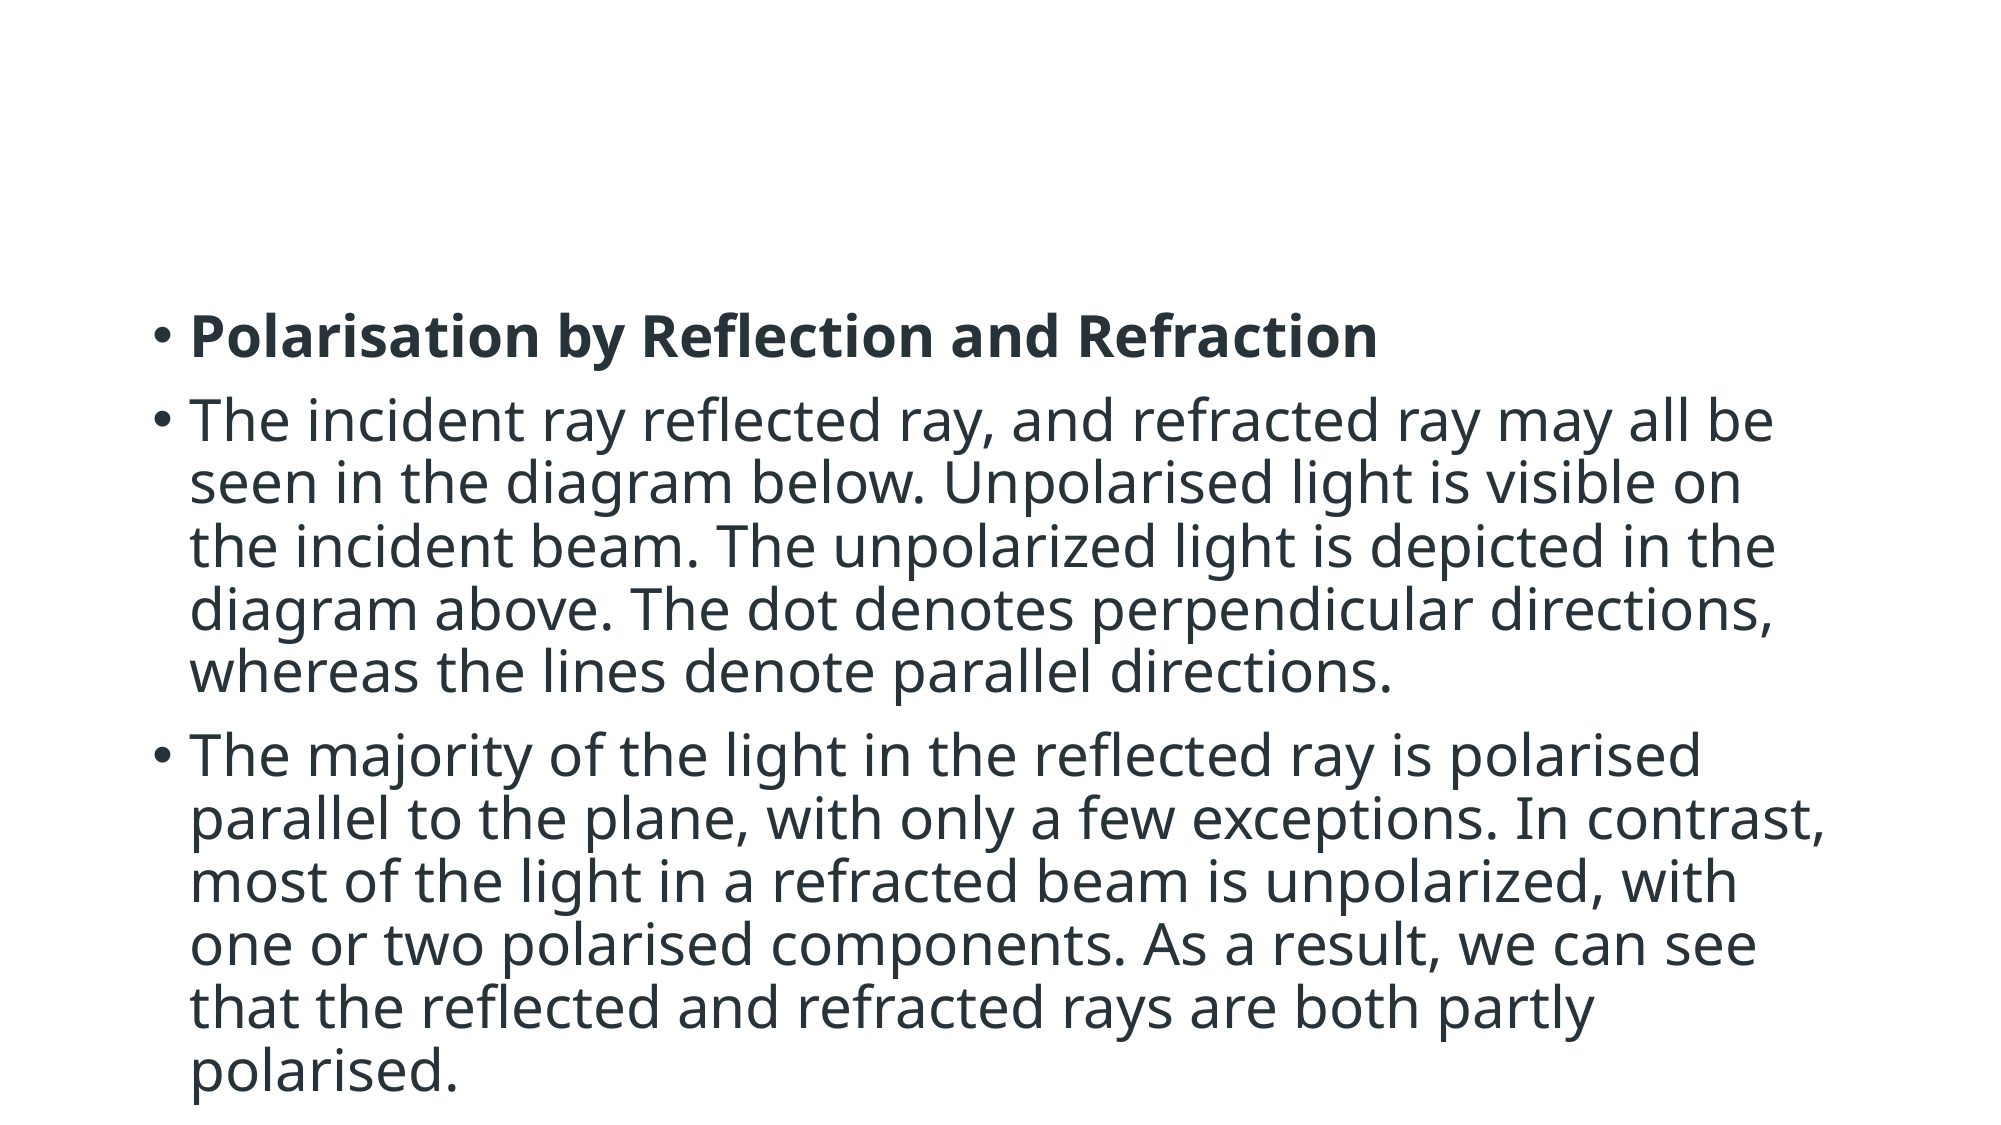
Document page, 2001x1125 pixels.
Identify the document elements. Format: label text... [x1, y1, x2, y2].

list Polarisation by Reflection and Refraction The incident ray reflected ray, and refracted ray may all be seen in the diagram below. Unpolarised light is visible on the incident beam. The unpolarized light is depicted in the diagram above. The dot denotes perpendicular directions, whereas the lines denote parallel directions. The majority of the light in the reflected ray is polarised parallel to the plane, with only a few exceptions. In contrast, most of the light in a refracted beam is unpolarized, with one or two polarised components. As a result, we can see that the reflected and refracted rays are both partly polarised. [137, 299, 1863, 1014]
